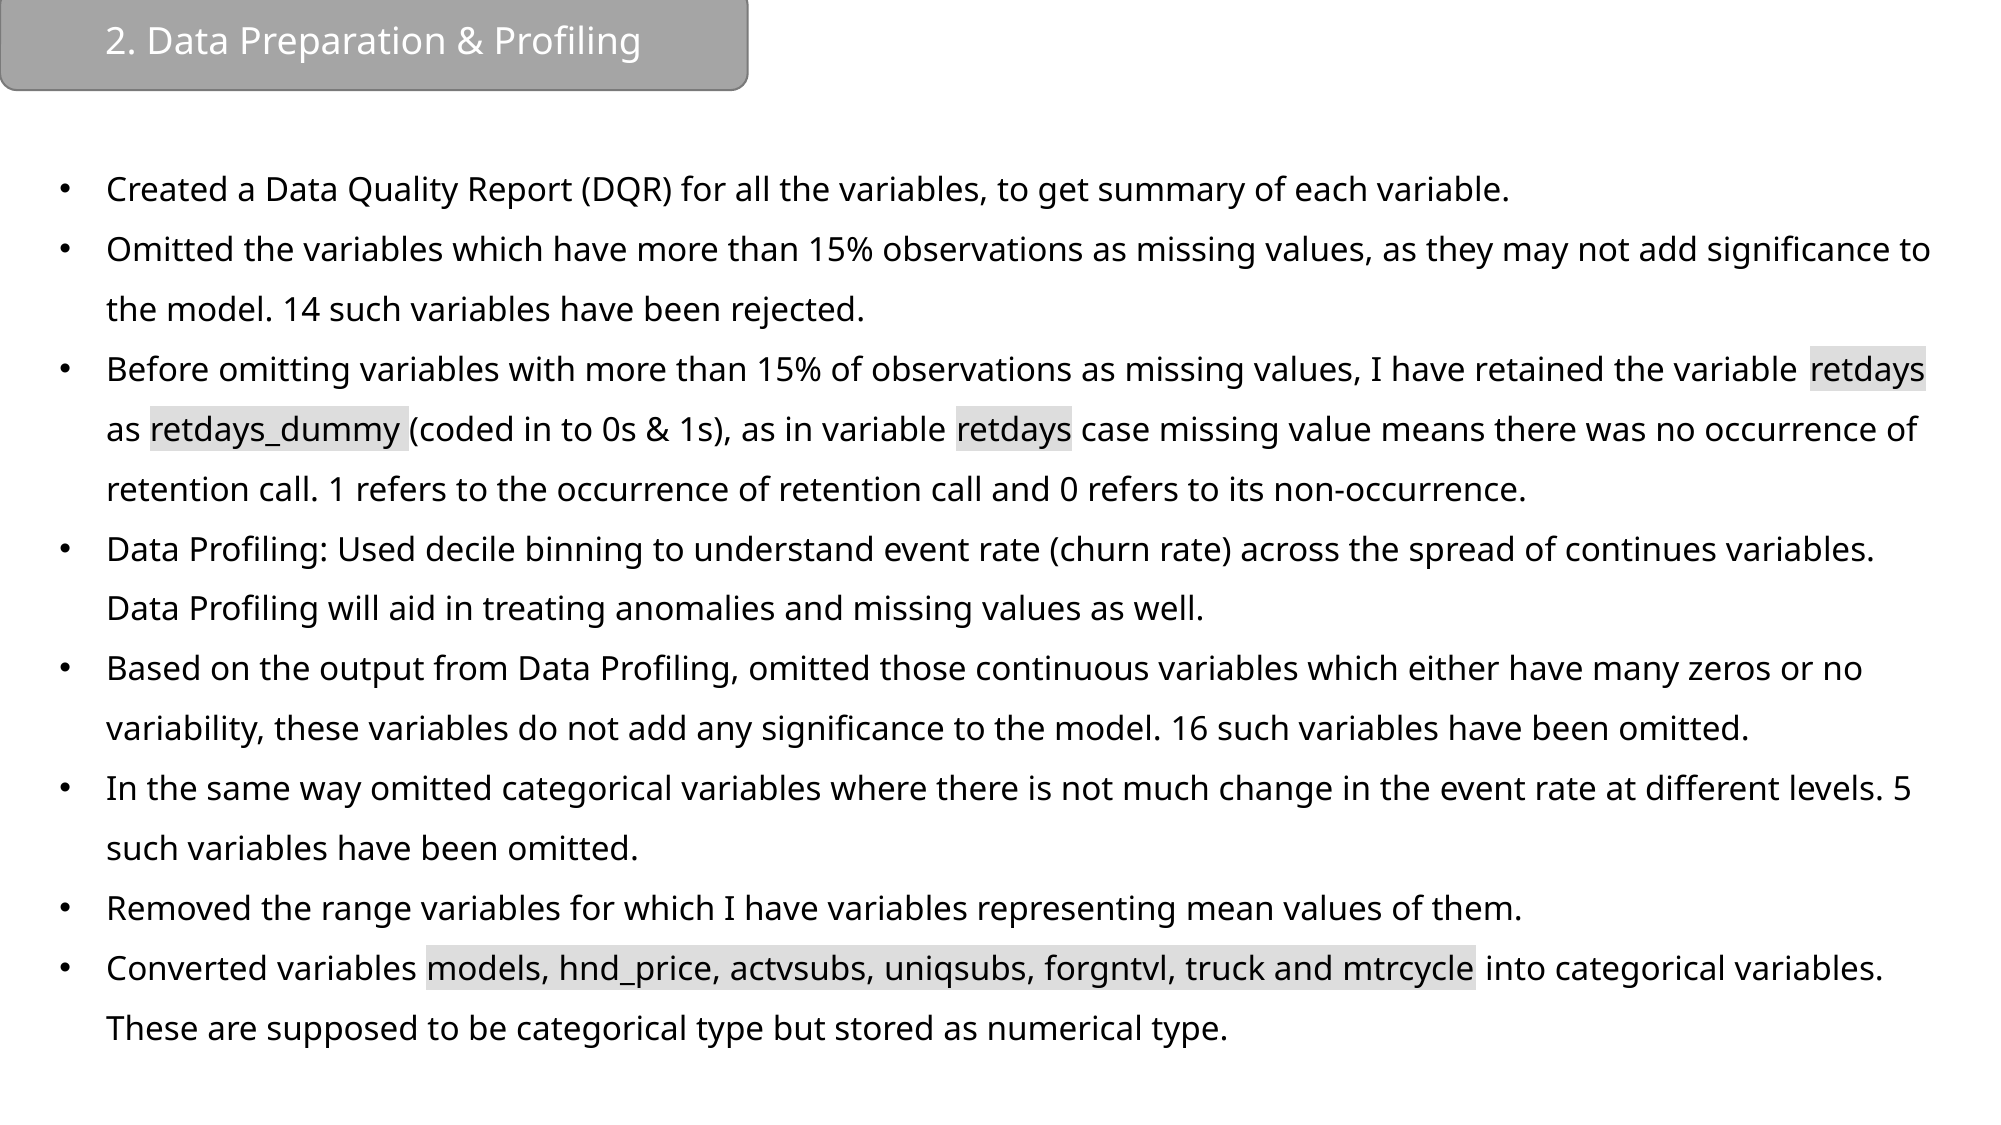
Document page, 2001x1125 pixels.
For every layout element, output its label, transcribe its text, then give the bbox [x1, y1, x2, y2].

text_box Created a Data Quality Report (DQR) for all the variables, to get summary of each variable. Omitted the variables which have more than 15% observations as missing values, as they may not add significance to the model. 14 such variables have been rejected. Before omitting variables with more than 15% of observations as missing values, I have retained the variable retdays as retdays_dummy (coded in to 0s & 1s), as in variable retdays case missing value means there was no occurrence of retention call. 1 refers to the occurrence of retention call and 0 refers to its non-occurrence. Data Profiling: Used decile binning to understand event rate (churn rate) across the spread of continues variables. Data Profiling will aid in treating anomalies and missing values as well. Based on the output from Data Profiling, omitted those continuous variables which either have many zeros or no variability, these variables do not add any significance to the model. 16 such variables have been omitted. In the same way omitted categorical variables where there is not much change in the event rate at different levels. 5 such variables have been omitted. Removed the range variables for which I have variables representing mean values of them. Converted variables models, hnd_price, actvsubs, uniqsubs, forgntvl, truck and mtrcycle into categorical variables. These are supposed to be categorical type but stored as numerical type. [44, 141, 1956, 1055]
text_box 2. Data Preparation & Profiling [0, 0, 749, 92]
